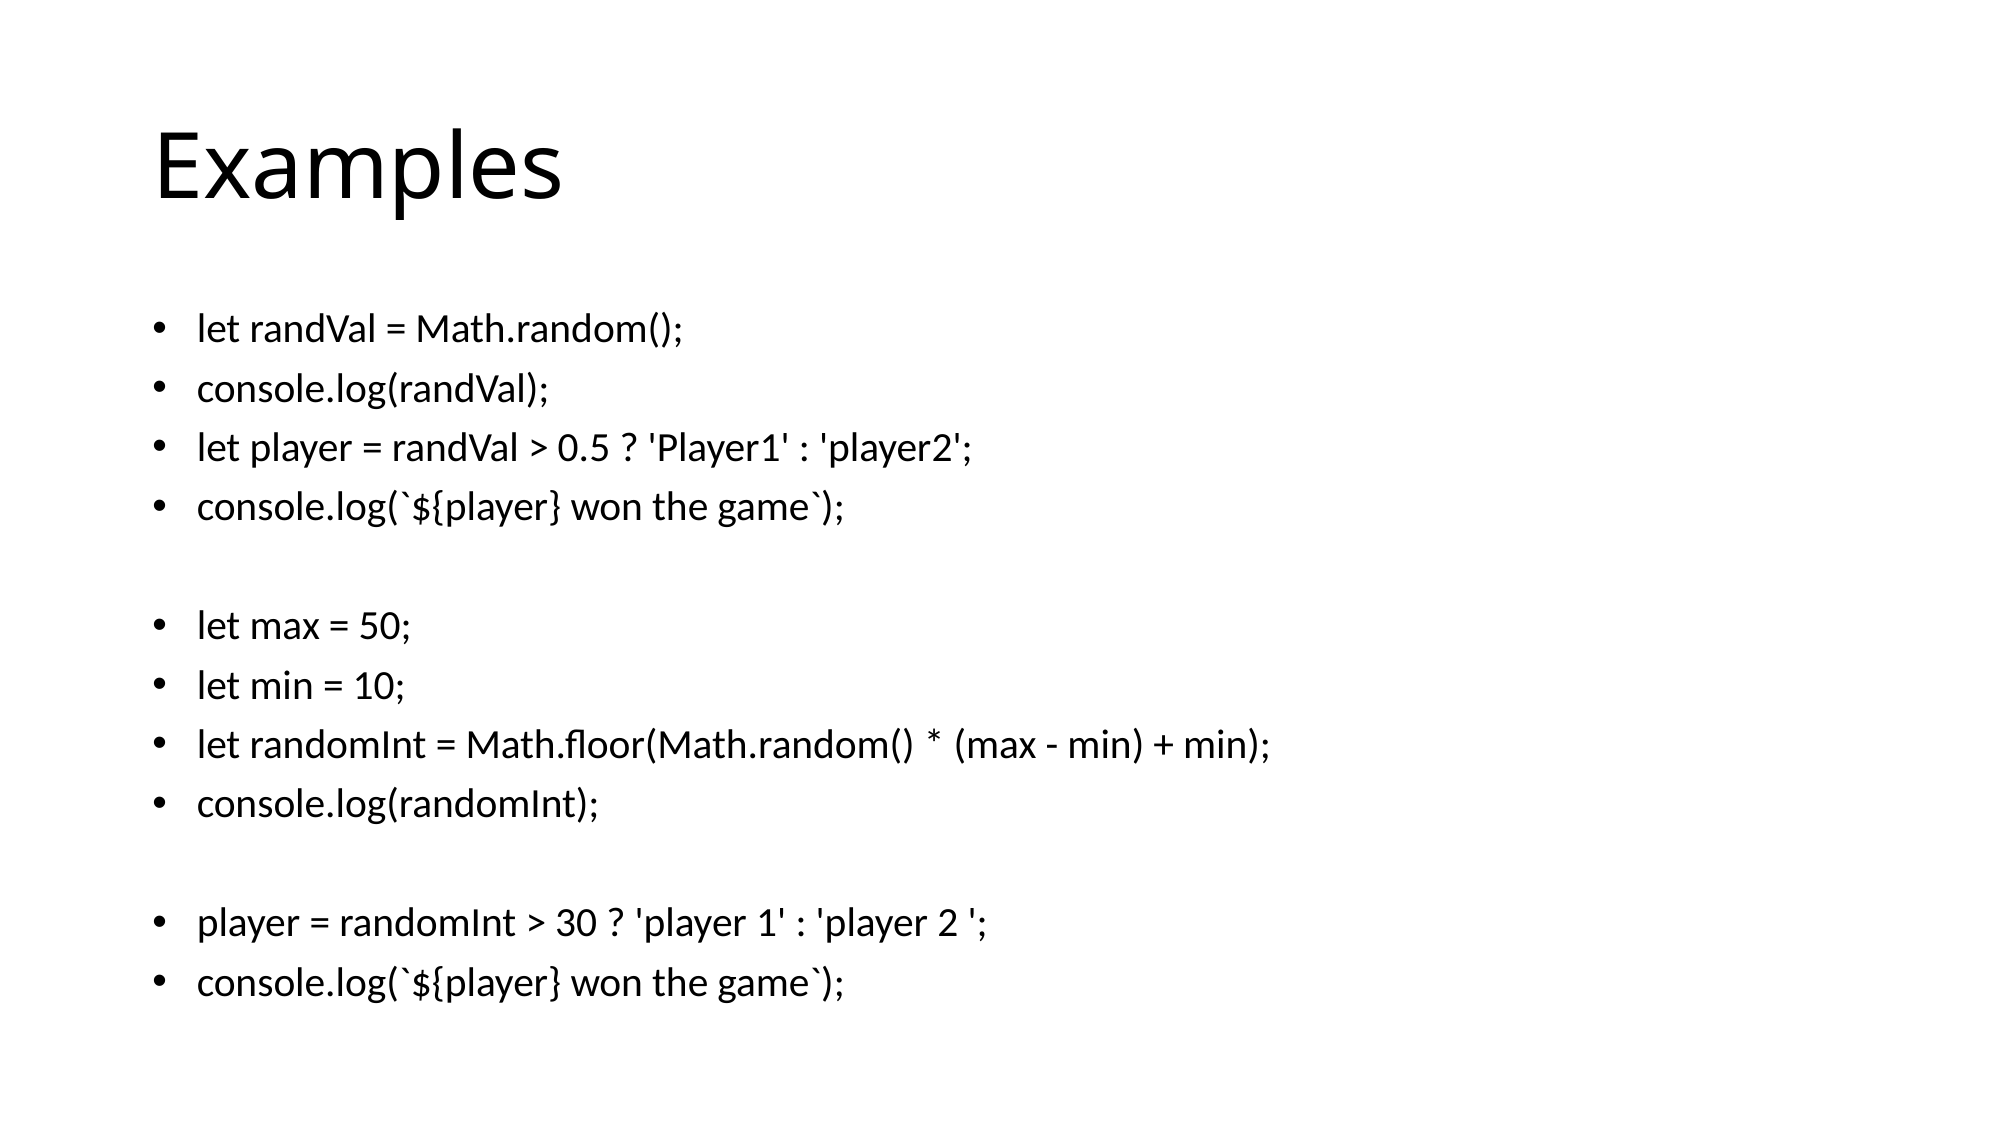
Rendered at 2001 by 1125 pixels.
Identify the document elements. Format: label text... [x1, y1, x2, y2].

title Examples [137, 59, 1863, 278]
list let randVal = Math.random(); console.log(randVal); let player = randVal > 0.5 ? 'Player1' : 'player2'; console.log(`${player} won the game`); let max = 50; let min = 10; let randomInt = Math.floor(Math.random() * (max - min) + min); console.log(randomInt); player = randomInt > 30 ? 'player 1' : 'player 2 '; console.log(`${player} won the game`); [137, 299, 1863, 1014]
